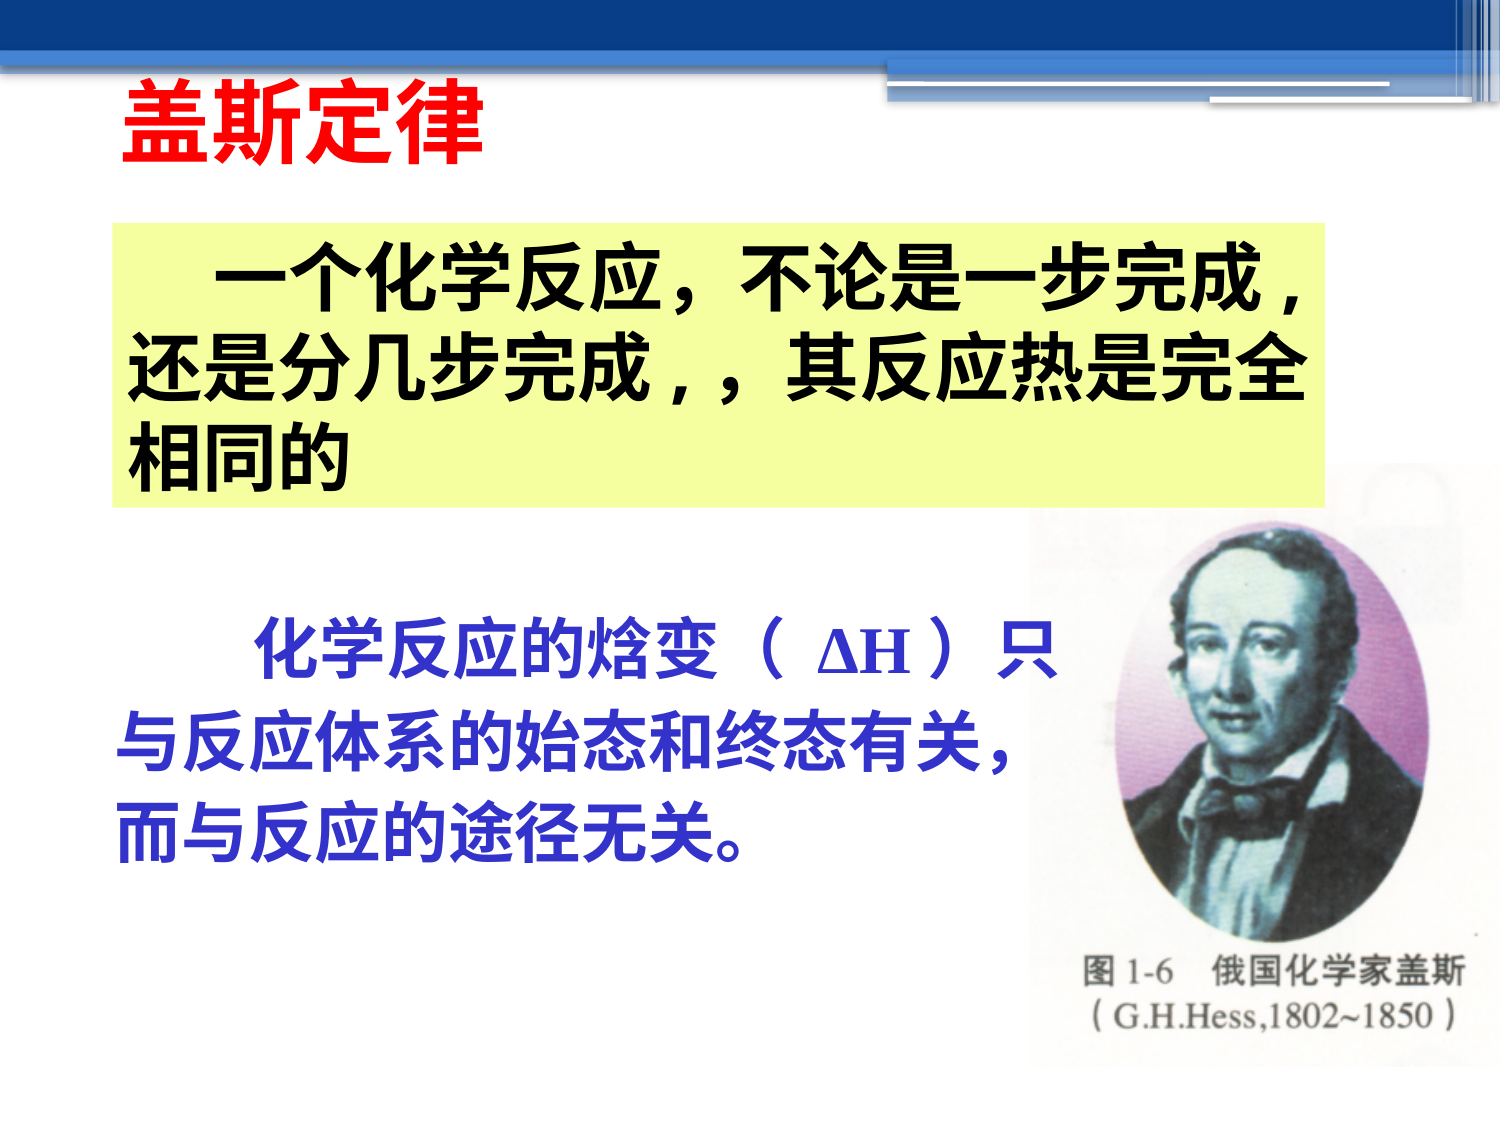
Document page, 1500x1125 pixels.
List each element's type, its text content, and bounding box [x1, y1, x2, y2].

text_box 化学反应的焓变（ ΔH）只与反应体系的始态和终态有关，而与反应的途径无关。 [99, 588, 1022, 879]
text_box 一个化学反应，不论是一步完成,还是分几步完成,，其反应热是完全相同的 [112, 222, 1325, 508]
picture [1029, 463, 1500, 1067]
text_box 盖斯定律 [105, 57, 523, 183]
